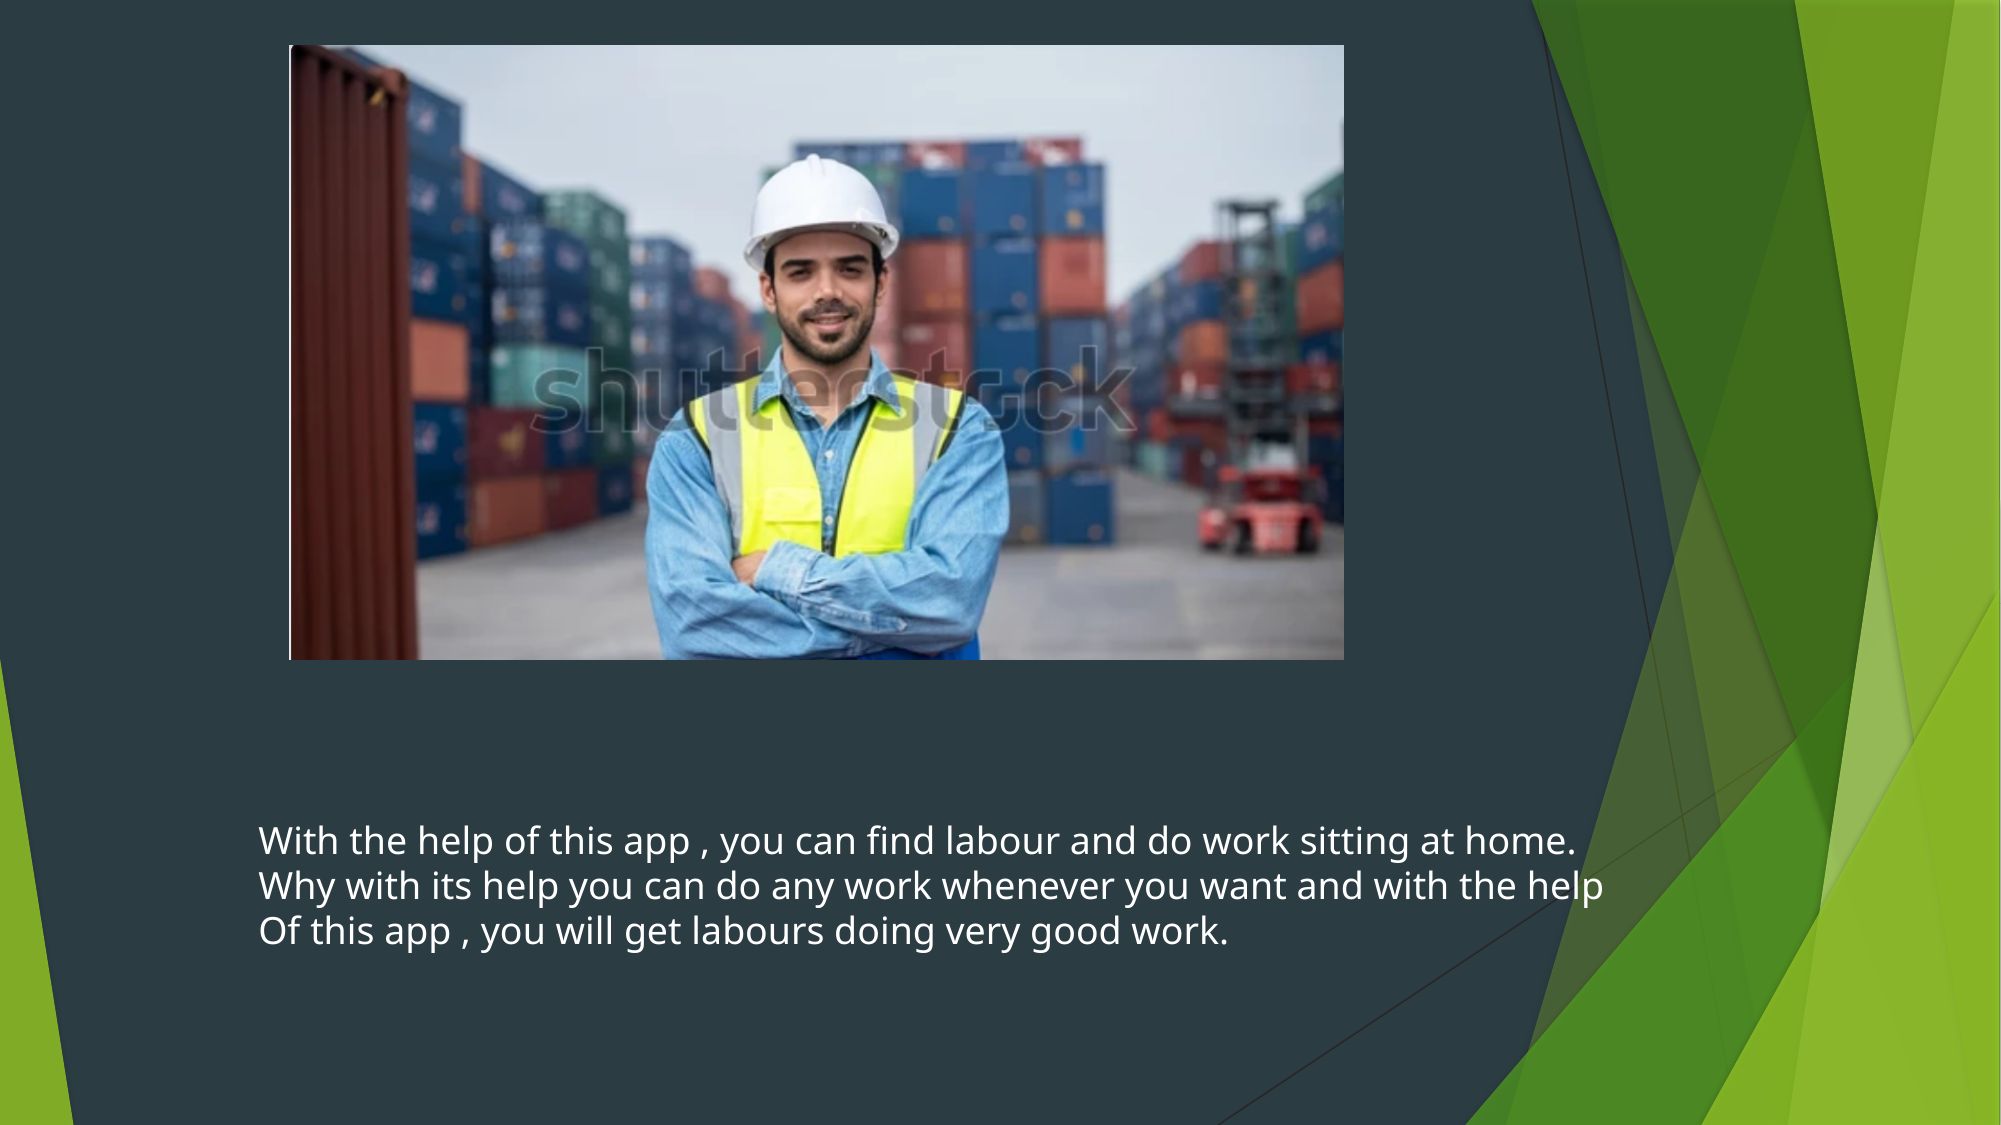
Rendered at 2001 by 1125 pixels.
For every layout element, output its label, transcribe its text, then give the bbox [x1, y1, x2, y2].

text_box With the help of this app , you can find labour and do work sitting at home. Why with its help you can do any work whenever you want and with the help Of this app , you will get labours doing very good work. [243, 809, 1630, 960]
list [288, 45, 1345, 661]
